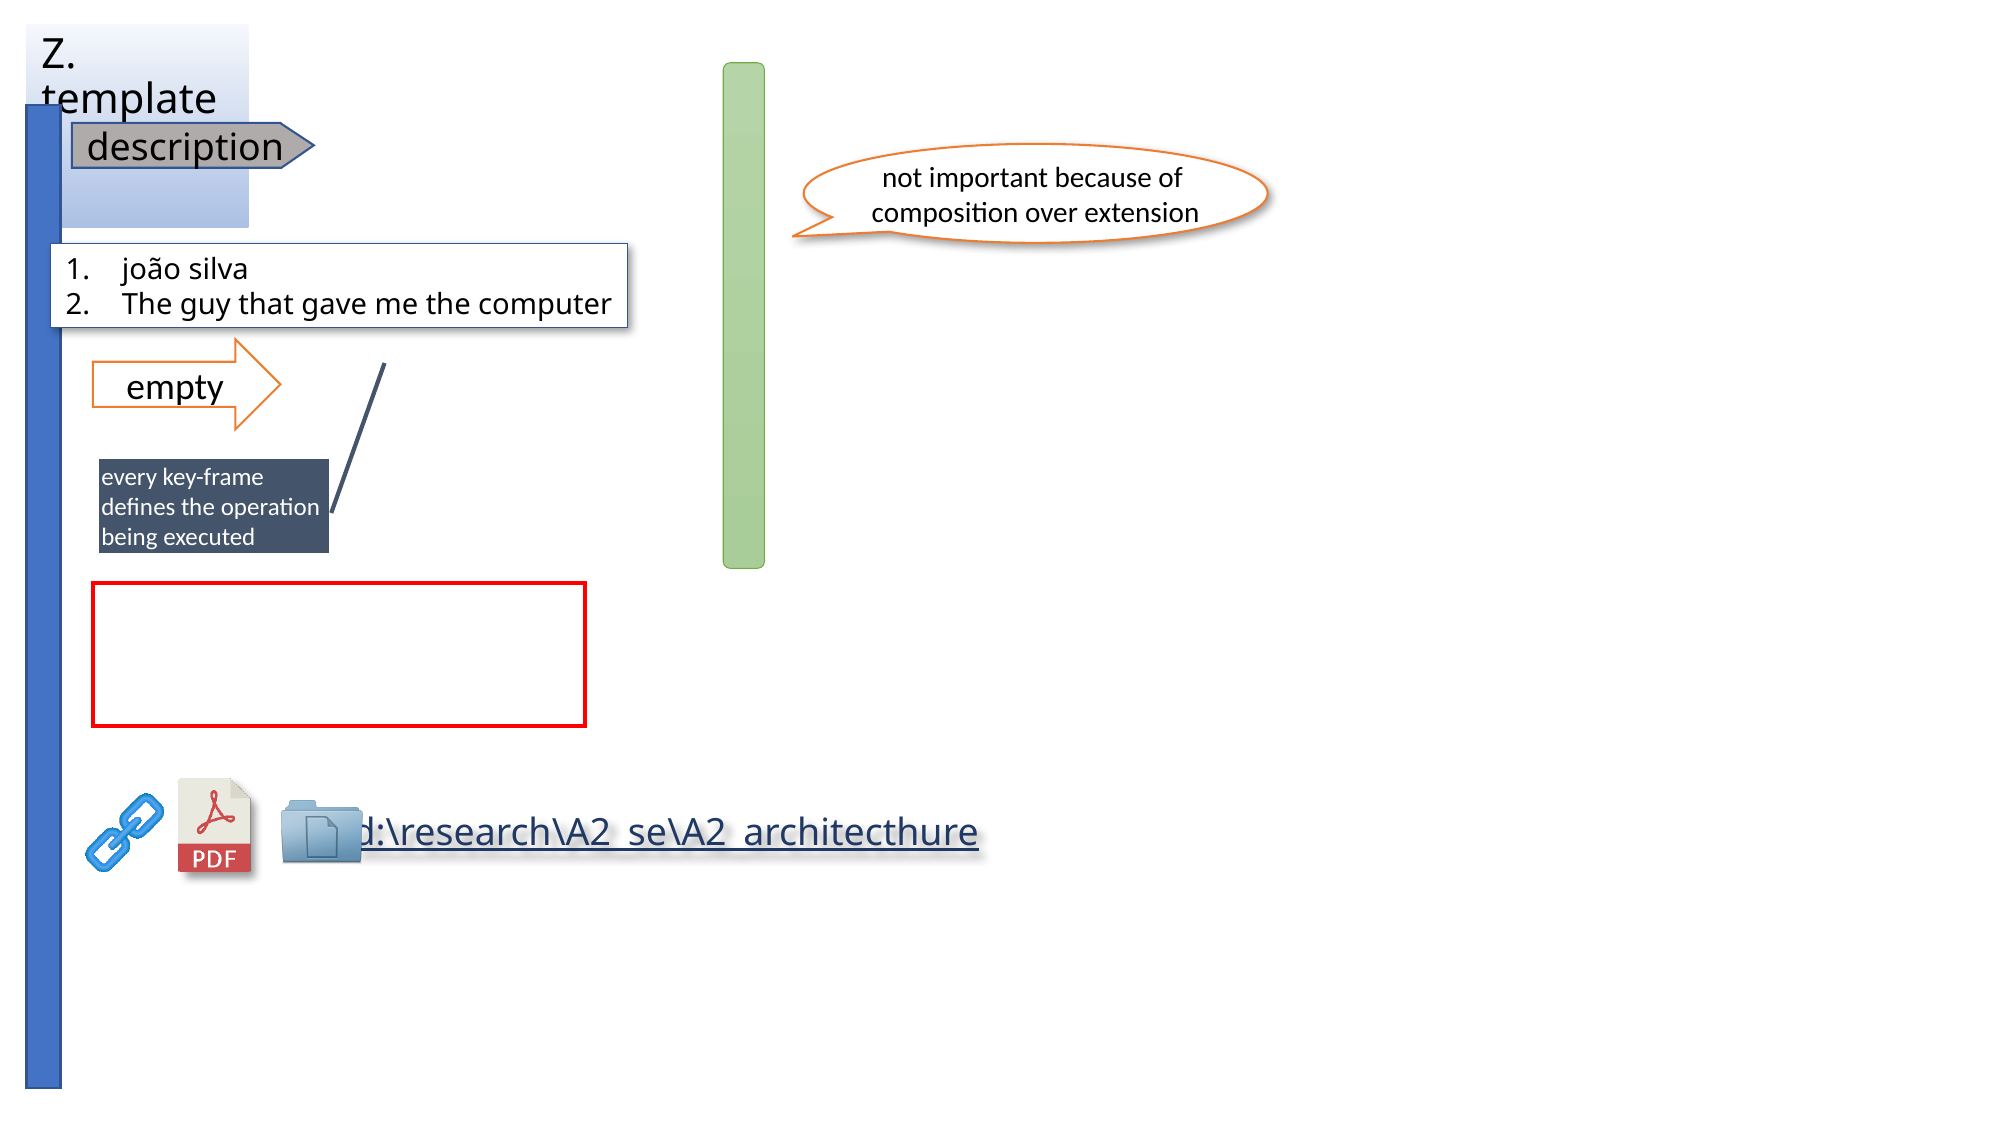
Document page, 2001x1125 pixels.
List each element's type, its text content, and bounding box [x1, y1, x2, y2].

picture [280, 788, 363, 872]
picture [85, 793, 165, 872]
text_box description [70, 121, 316, 170]
text_box [92, 582, 586, 727]
text_box every key-frame defines the operation being executed [330, 362, 386, 514]
text_box every key-frame defines the operation being executed [100, 460, 327, 552]
text_box d:\research\A2_se\A2_architecthure [363, 807, 980, 853]
text_box empty [91, 336, 282, 432]
text_box [25, 104, 62, 1089]
text_box not important because of composition over extension [791, 142, 1269, 244]
title Z. template [26, 24, 249, 228]
text_box joão silva The guy that gave me the computer [50, 243, 628, 328]
text_box [722, 62, 766, 569]
picture [167, 778, 261, 872]
